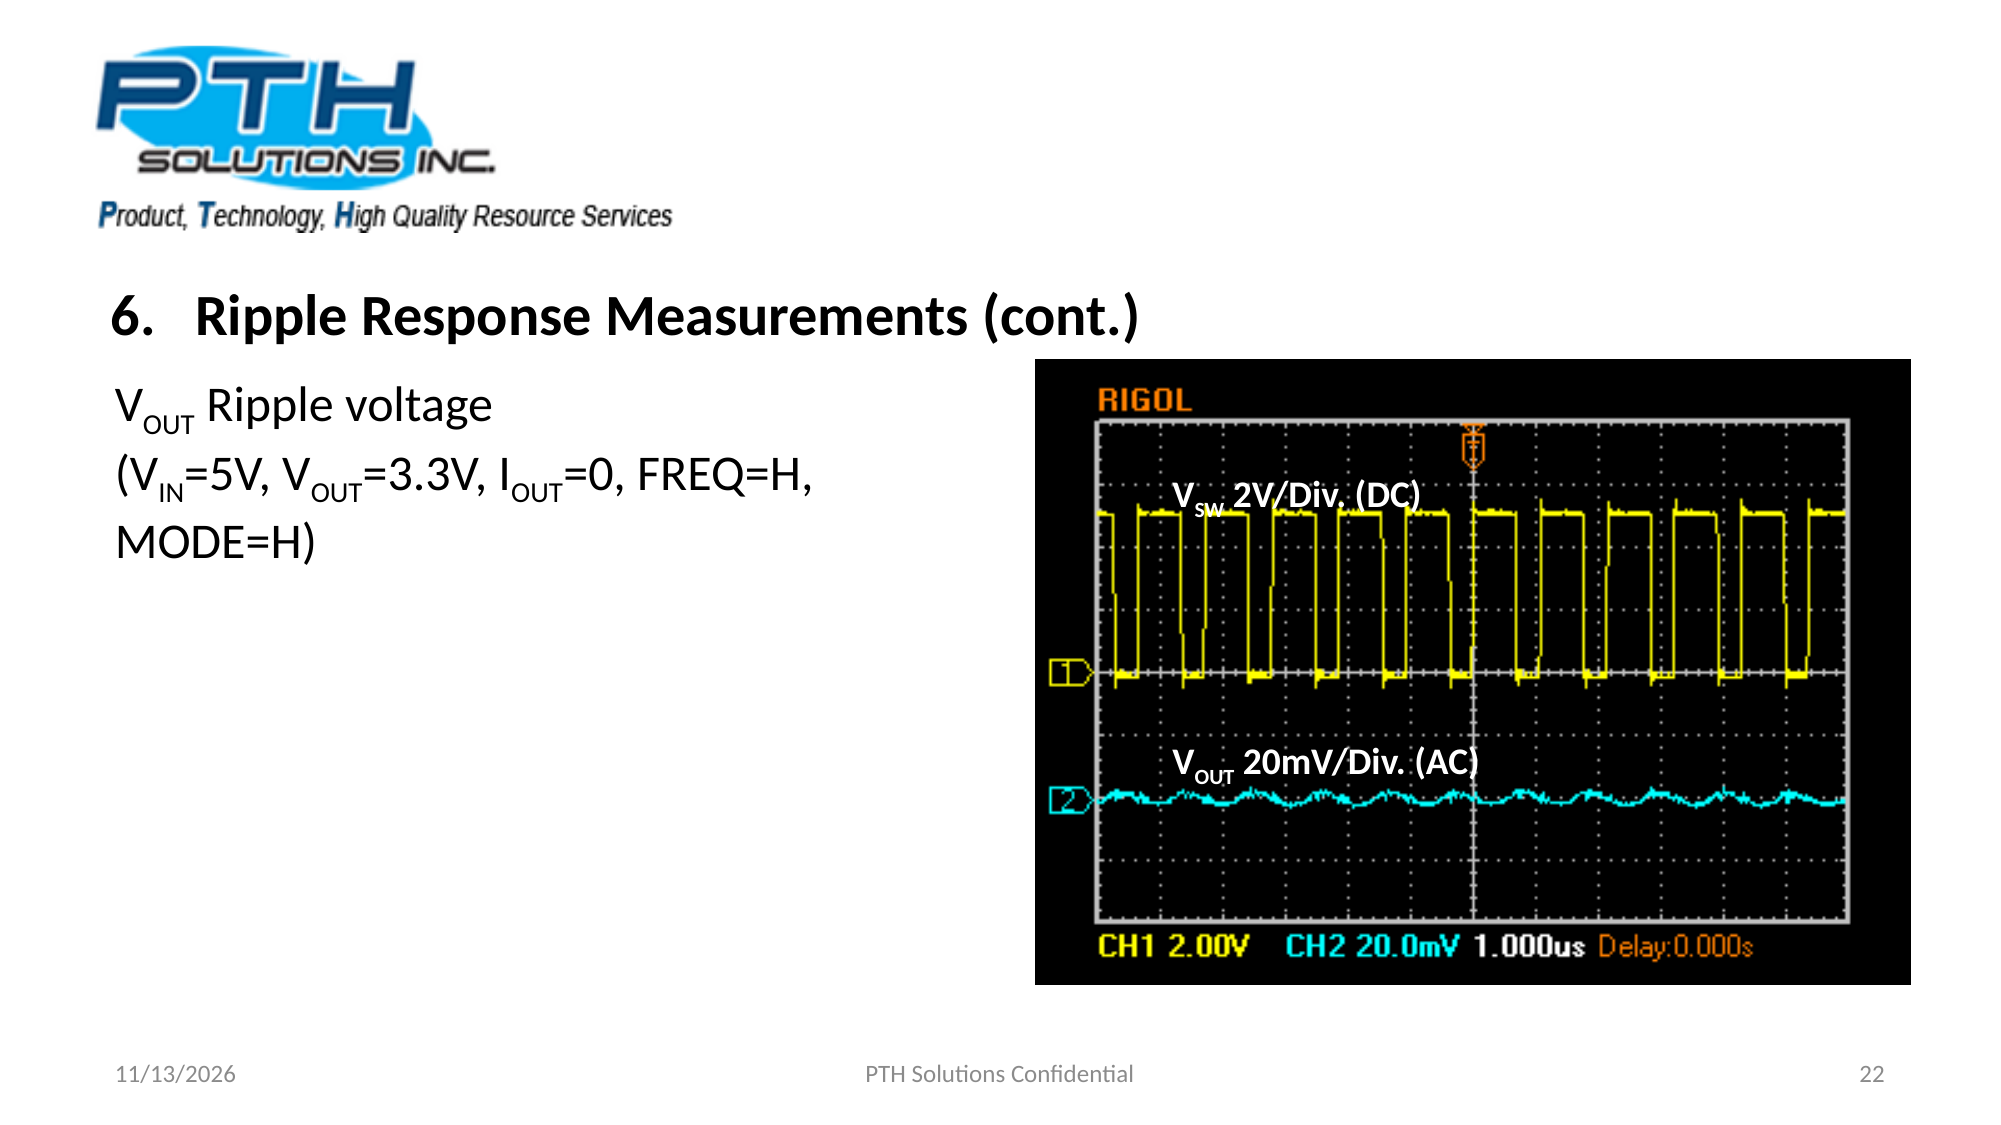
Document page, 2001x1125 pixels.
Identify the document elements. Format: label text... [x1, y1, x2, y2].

picture [89, 44, 716, 233]
slide_number 22 [1433, 1042, 1900, 1103]
text_box VOUT Ripple voltage (VIN=5V, VOUT=3.3V, IOUT=0, FREQ=H, MODE=H) [99, 364, 1029, 576]
text_box Ripple Response Measurements (cont.) [96, 270, 1156, 355]
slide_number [99, 1042, 567, 1103]
picture [1034, 359, 1911, 986]
footer PTH Solutions Confidential [683, 1042, 1317, 1103]
